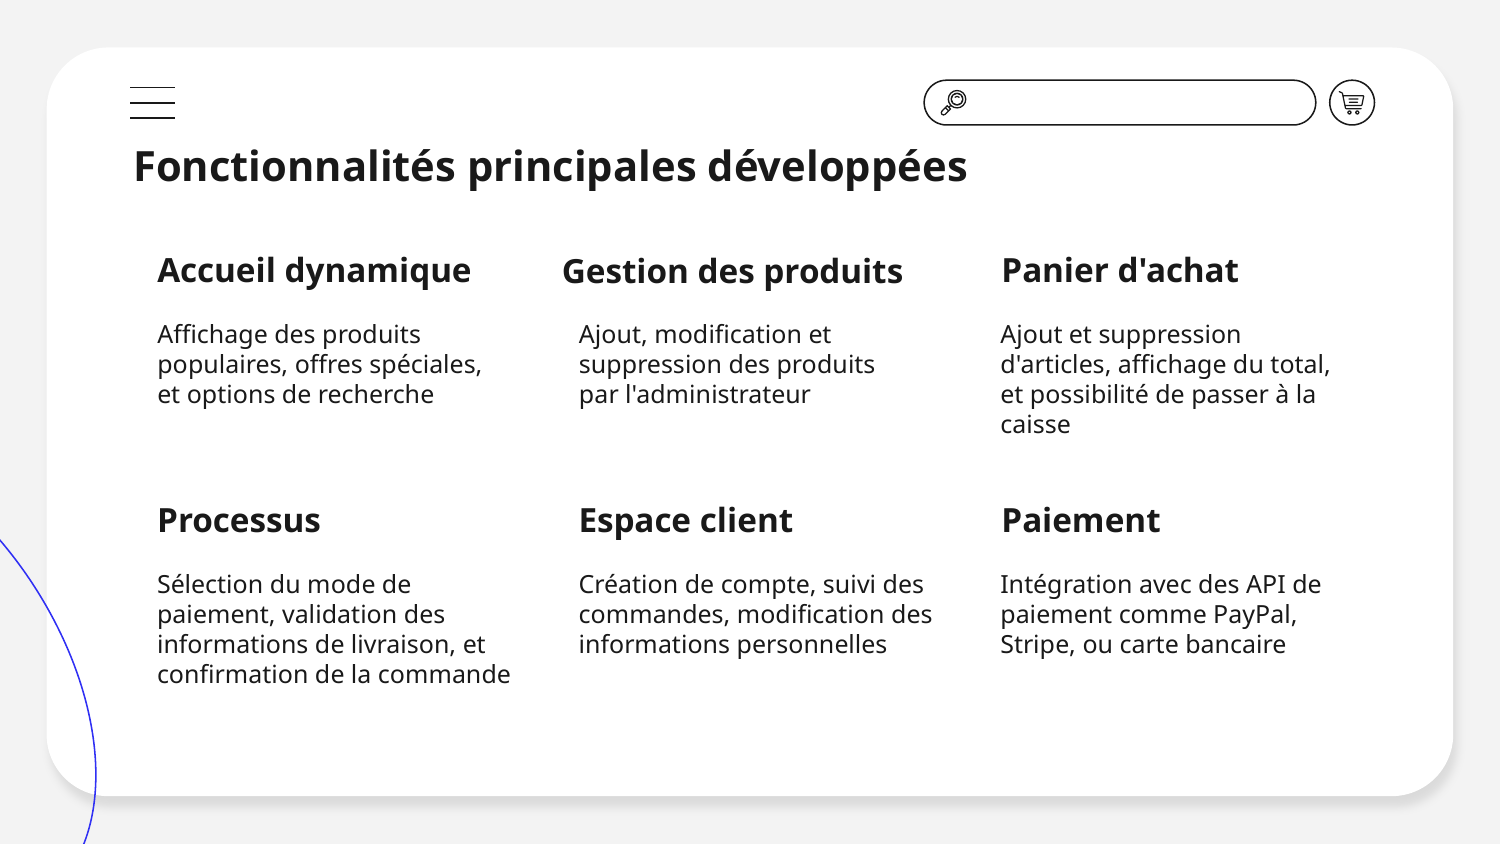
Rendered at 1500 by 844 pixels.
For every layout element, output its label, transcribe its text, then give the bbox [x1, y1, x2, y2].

subtitle Processus [117, 485, 538, 554]
text_box [115, 75, 196, 127]
subtitle Gestion des produits [521, 236, 960, 306]
subtitle Panier d'achat [961, 235, 1383, 305]
subtitle Accueil dynamique [117, 235, 539, 305]
subtitle Ajout, modification et suppression des produits par l'administrateur [538, 306, 960, 485]
subtitle Création de compte, suivi des commandes, modification des informations personnelles [538, 554, 960, 736]
subtitle Sélection du mode de paiement, validation des informations de livraison, et confirmation de la commande [117, 554, 538, 736]
title Fonctionnalités principales développées [118, 125, 1382, 219]
subtitle Paiement [961, 485, 1383, 554]
subtitle Ajout et suppression d'articles, affichage du total, et possibilité de passer à la caisse [960, 303, 1383, 485]
subtitle Intégration avec des API de paiement comme PayPal, Stripe, ou carte bancaire [960, 554, 1382, 736]
subtitle Affichage des produits populaires, offres spéciales, et options de recherche [117, 305, 538, 485]
subtitle Espace client [538, 485, 961, 554]
